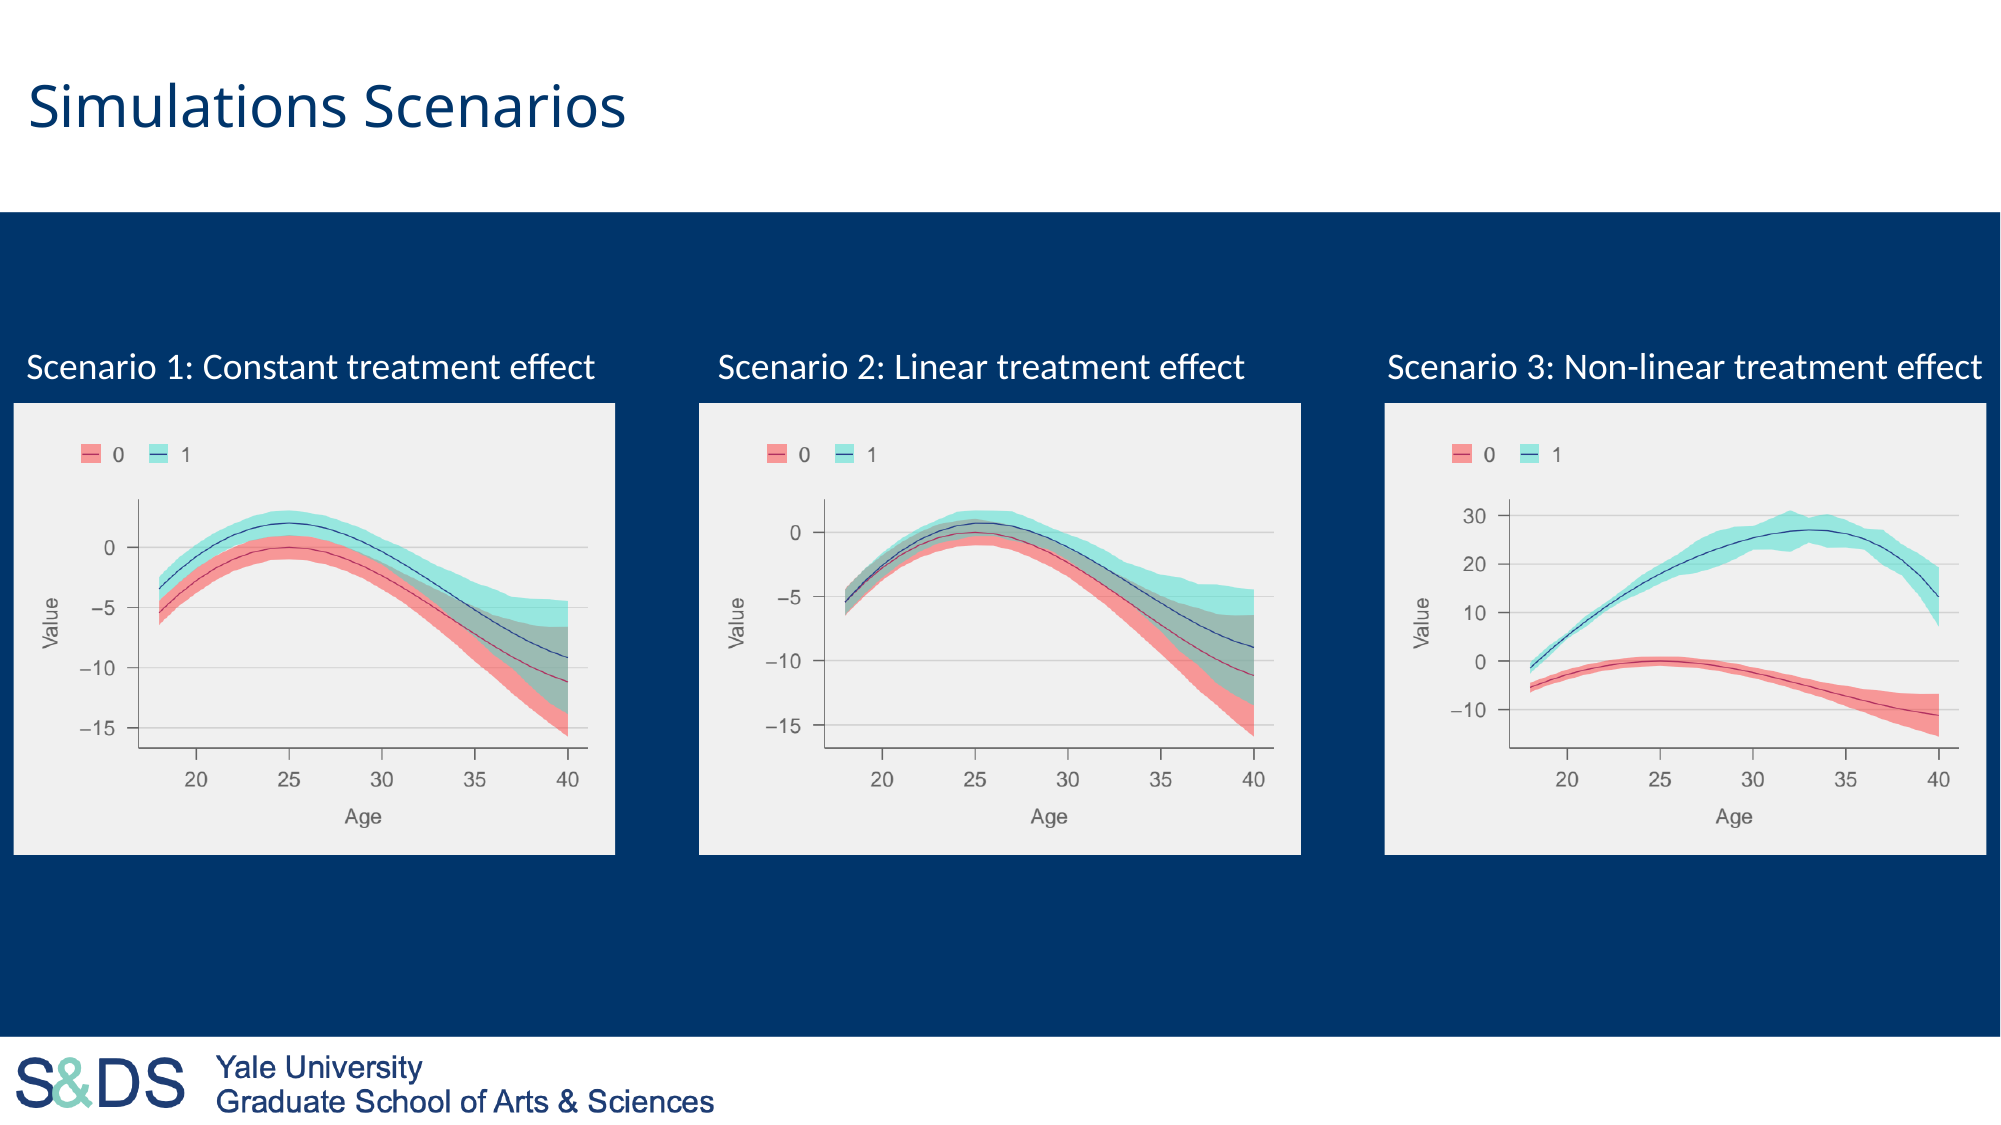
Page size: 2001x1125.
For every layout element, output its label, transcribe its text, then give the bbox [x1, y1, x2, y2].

text_box Scenario 1: Constant treatment effect [11, 334, 612, 394]
text_box Scenario 2: Linear treatment effect [703, 334, 1261, 394]
picture [0, 0, 2001, 1125]
text_box Scenario 3: Non-linear treatment effect [1372, 334, 1999, 394]
text_box [51, 269, 1941, 386]
text_box Simulations Scenarios [13, 61, 1987, 147]
